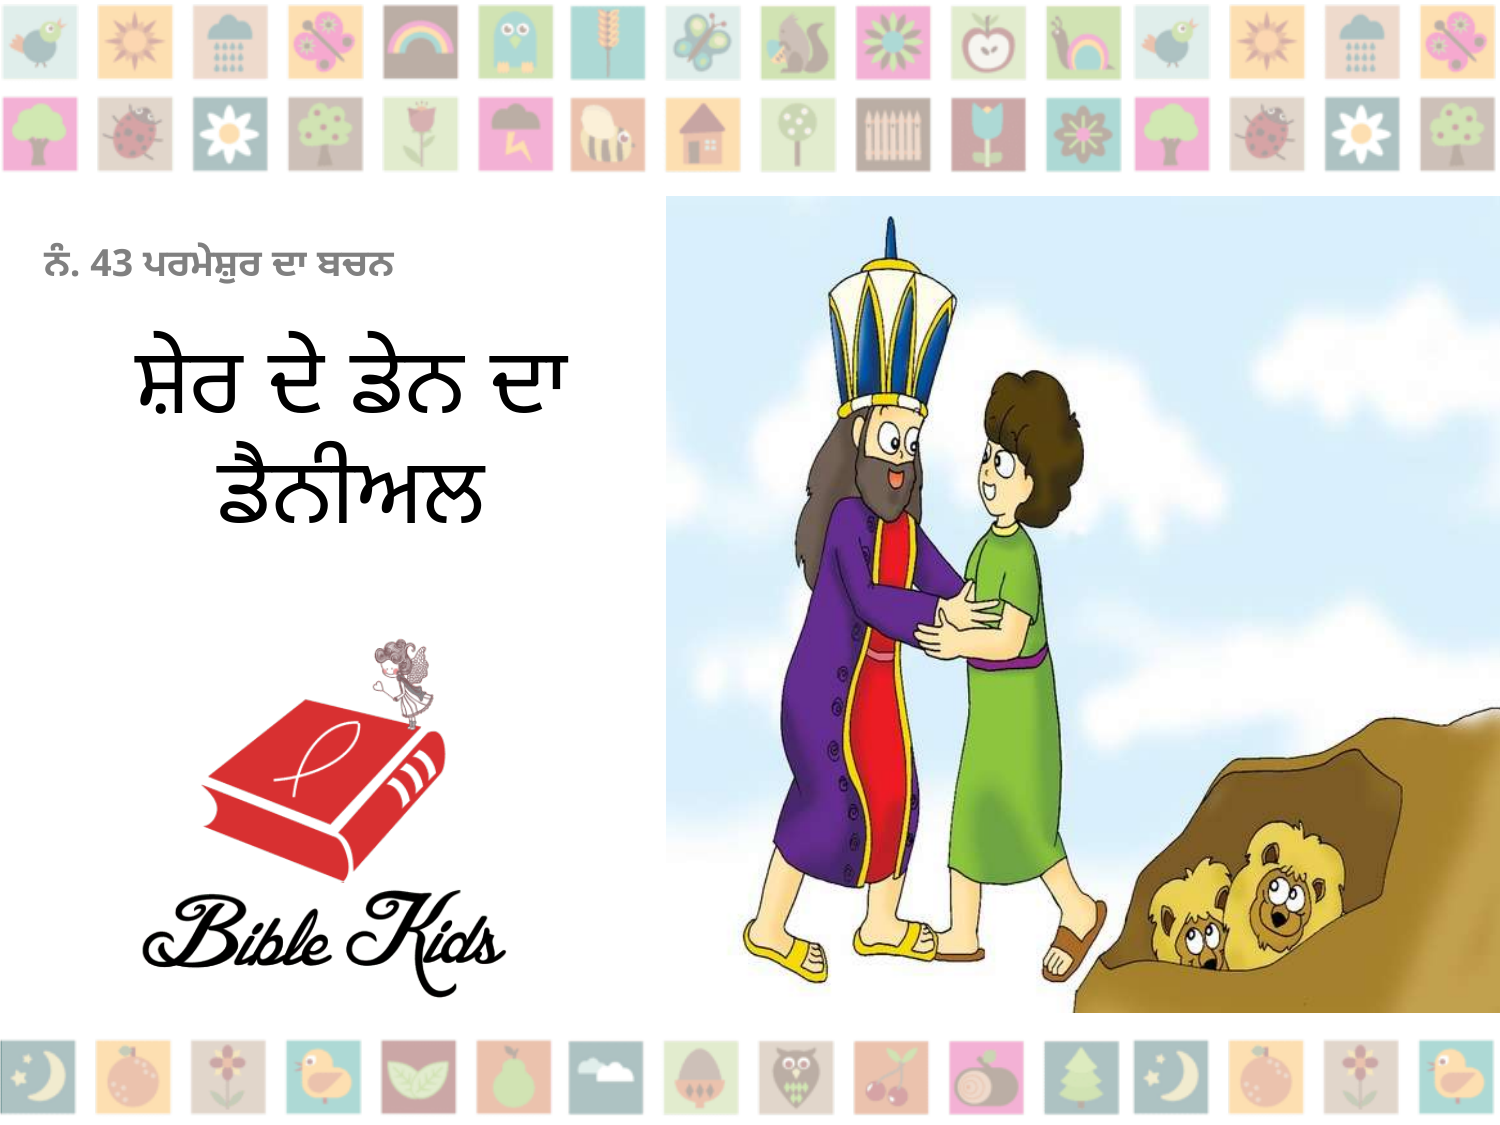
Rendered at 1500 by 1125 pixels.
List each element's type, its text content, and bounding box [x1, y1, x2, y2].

picture [117, 600, 544, 1027]
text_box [0, 3, 1500, 181]
text_box ਨੰ. 43 ਪਰਮੇਸ਼ੁਰ ਦਾ ਬਚਨ [29, 231, 561, 292]
picture [666, 195, 1500, 1014]
text_box ਸ਼ੇਰ ਦੇ ਡੇਨ ਦਾ ਡੈਨੀਅਲ [29, 314, 661, 550]
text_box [0, 1028, 1500, 1118]
